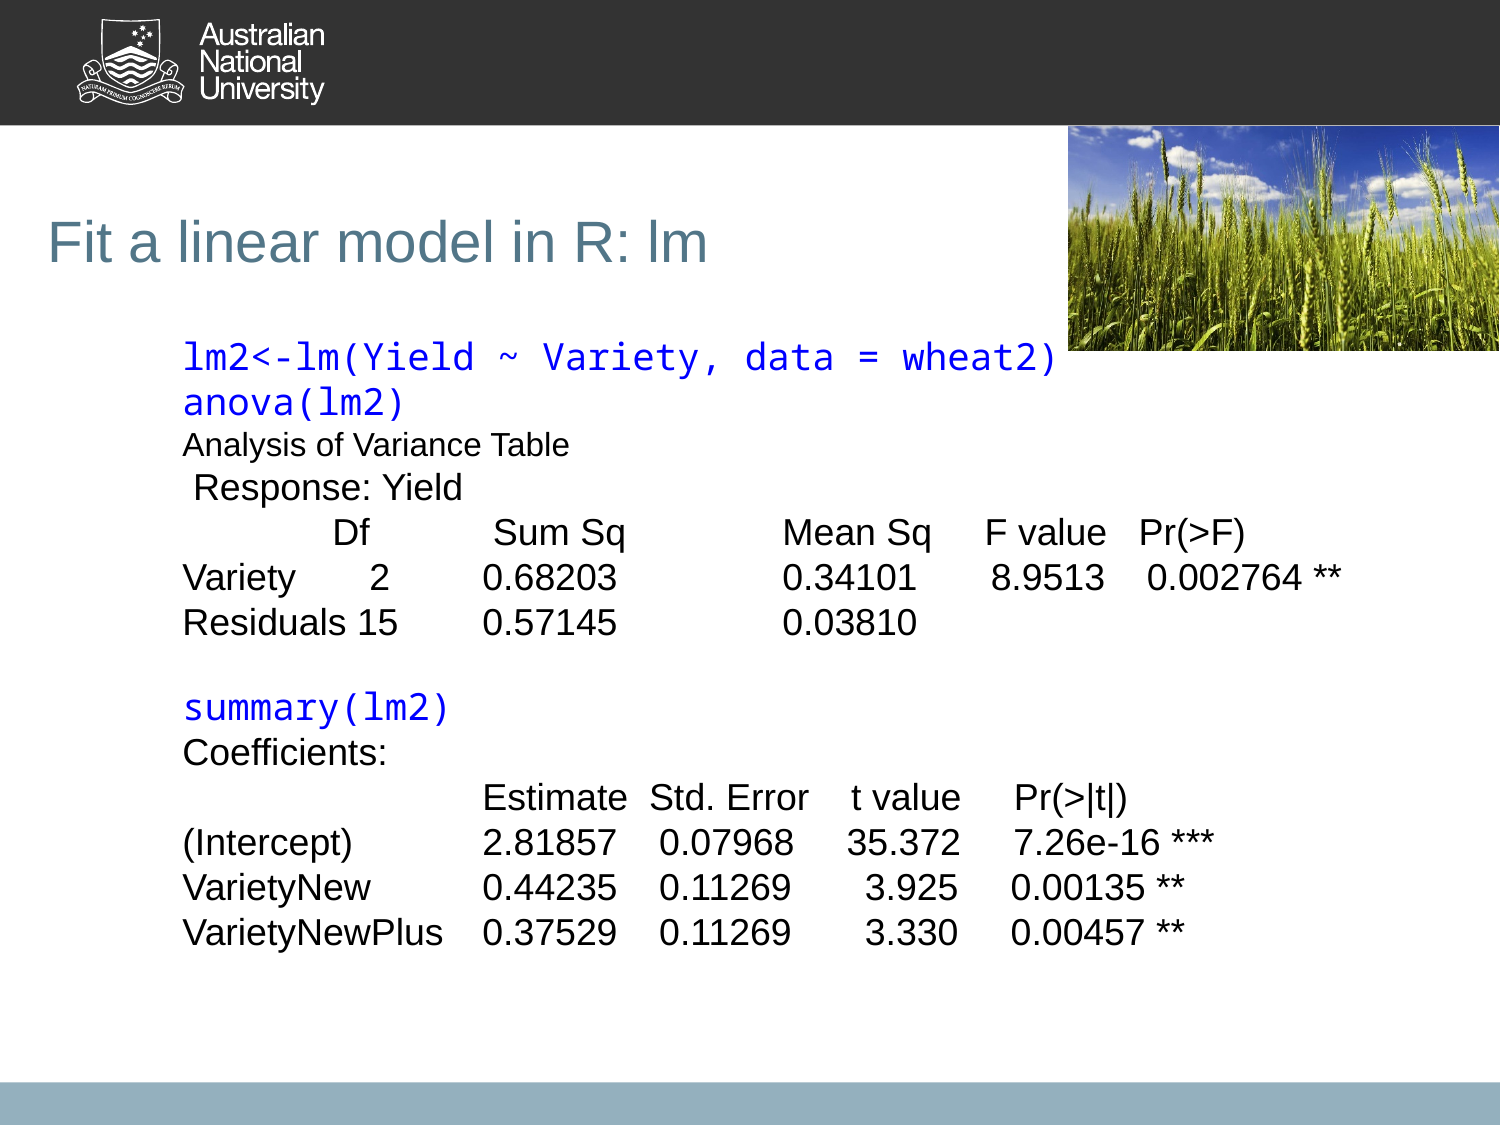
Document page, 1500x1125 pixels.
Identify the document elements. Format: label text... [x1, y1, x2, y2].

text_box lm2<-lm(Yield ~ Variety, data = wheat2) anova(lm2) Analysis of Variance Table Response: Yield Df Sum Sq Mean Sq F value Pr(>F) Variety 2 0.68203 0.34101 8.9513 0.002764 ** Residuals 15 0.57145 0.03810 summary(lm2) Coefficients: Estimate Std. Error t value Pr(>|t|) (Intercept) 2.81857 0.07968 35.372 7.26e-16 *** VarietyNew 0.44235 0.11269 3.925 0.00135 ** VarietyNewPlus 0.37529 0.11269 3.330 0.00457 ** [167, 325, 1358, 1043]
text_box Fit a linear model in R: lm [33, 196, 725, 281]
picture [1068, 126, 1499, 351]
